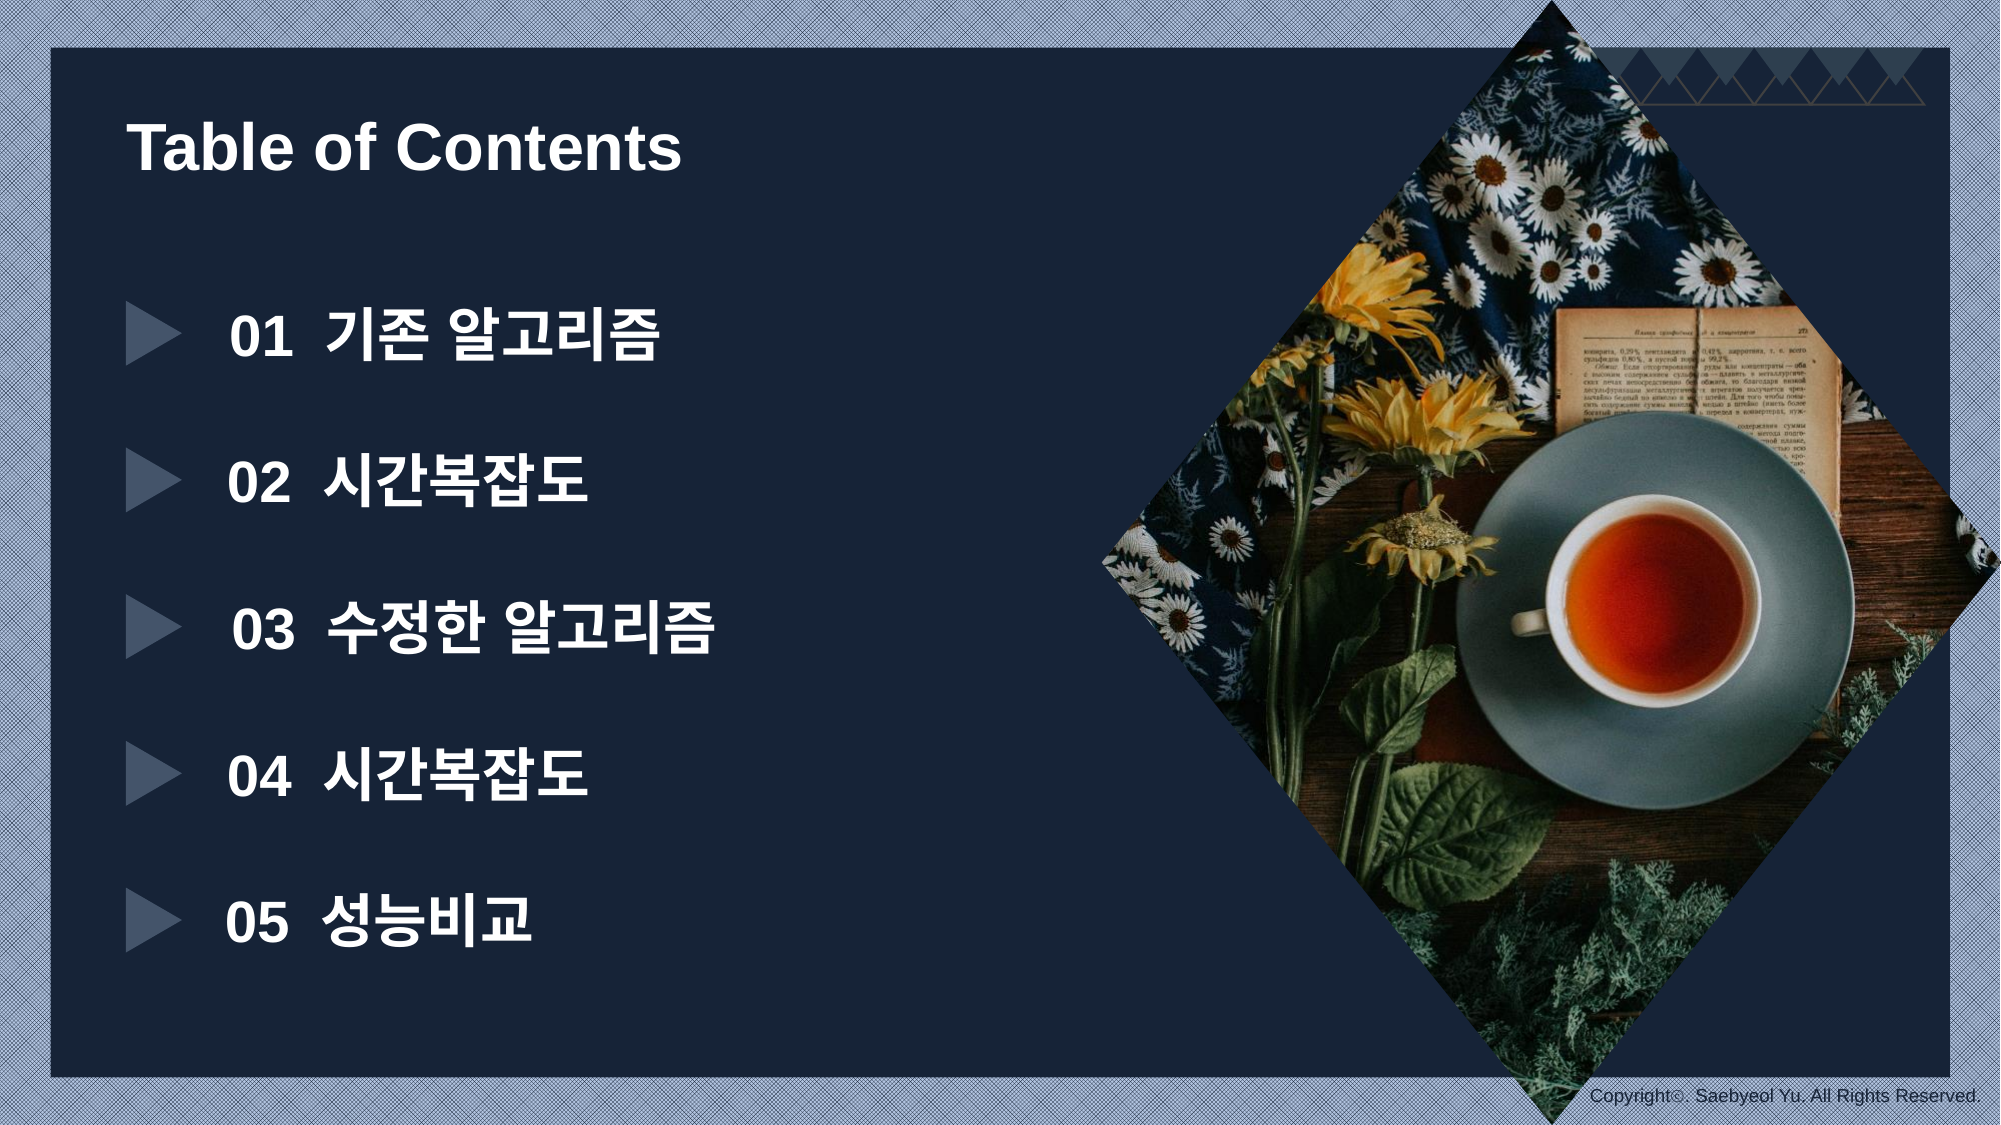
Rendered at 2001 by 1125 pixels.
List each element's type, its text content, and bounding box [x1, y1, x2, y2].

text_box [125, 436, 610, 523]
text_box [125, 290, 684, 377]
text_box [125, 583, 742, 670]
text_box [50, 47, 1101, 1078]
picture [1101, 0, 2001, 1125]
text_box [125, 730, 610, 817]
text_box Table of Contents [111, 96, 700, 191]
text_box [125, 877, 552, 963]
